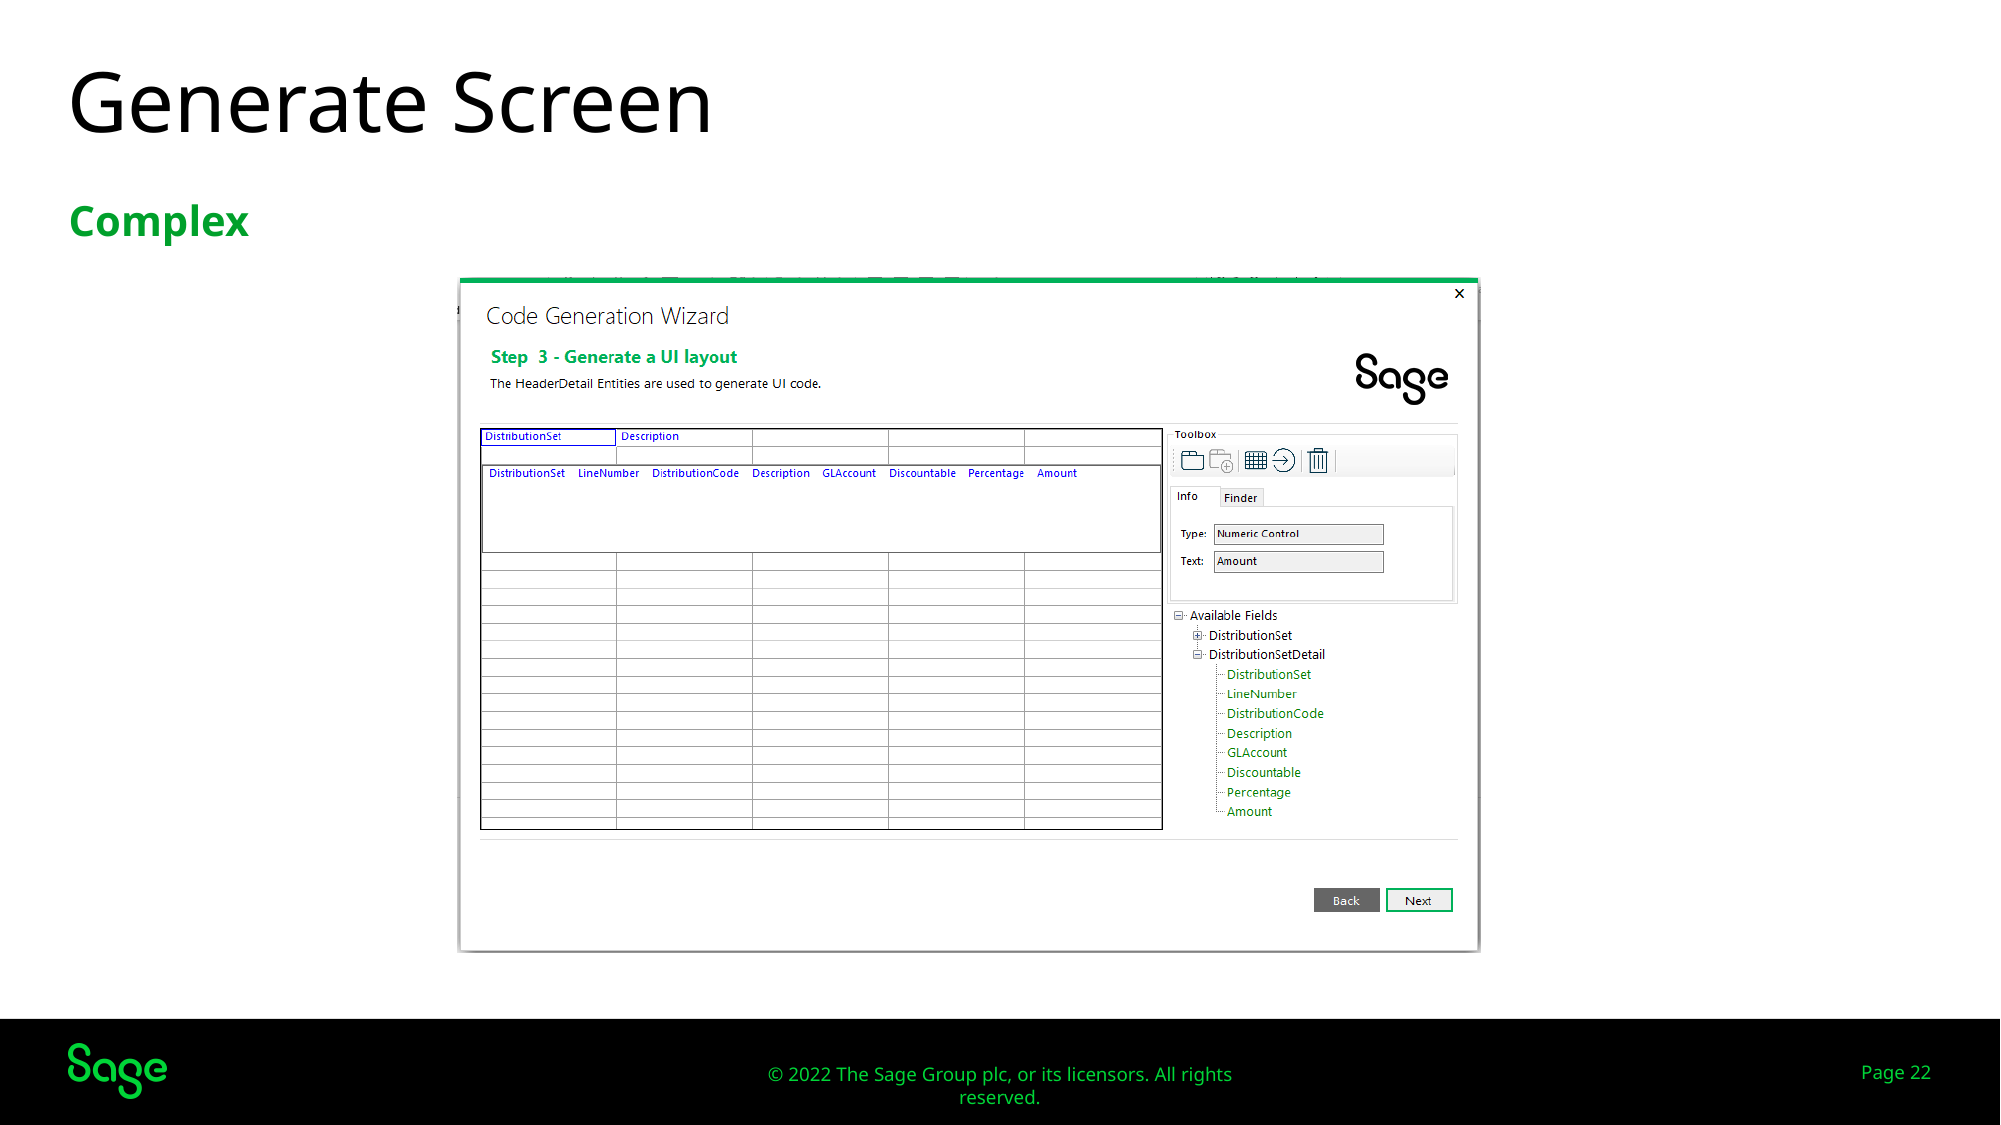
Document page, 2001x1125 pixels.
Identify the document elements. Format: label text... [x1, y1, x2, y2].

picture [68, 1043, 167, 1099]
slide_number Page 22 [1809, 1043, 1947, 1104]
title Generate Screen [67, 49, 1930, 147]
list Complex [68, 186, 1930, 259]
picture [457, 277, 1481, 953]
